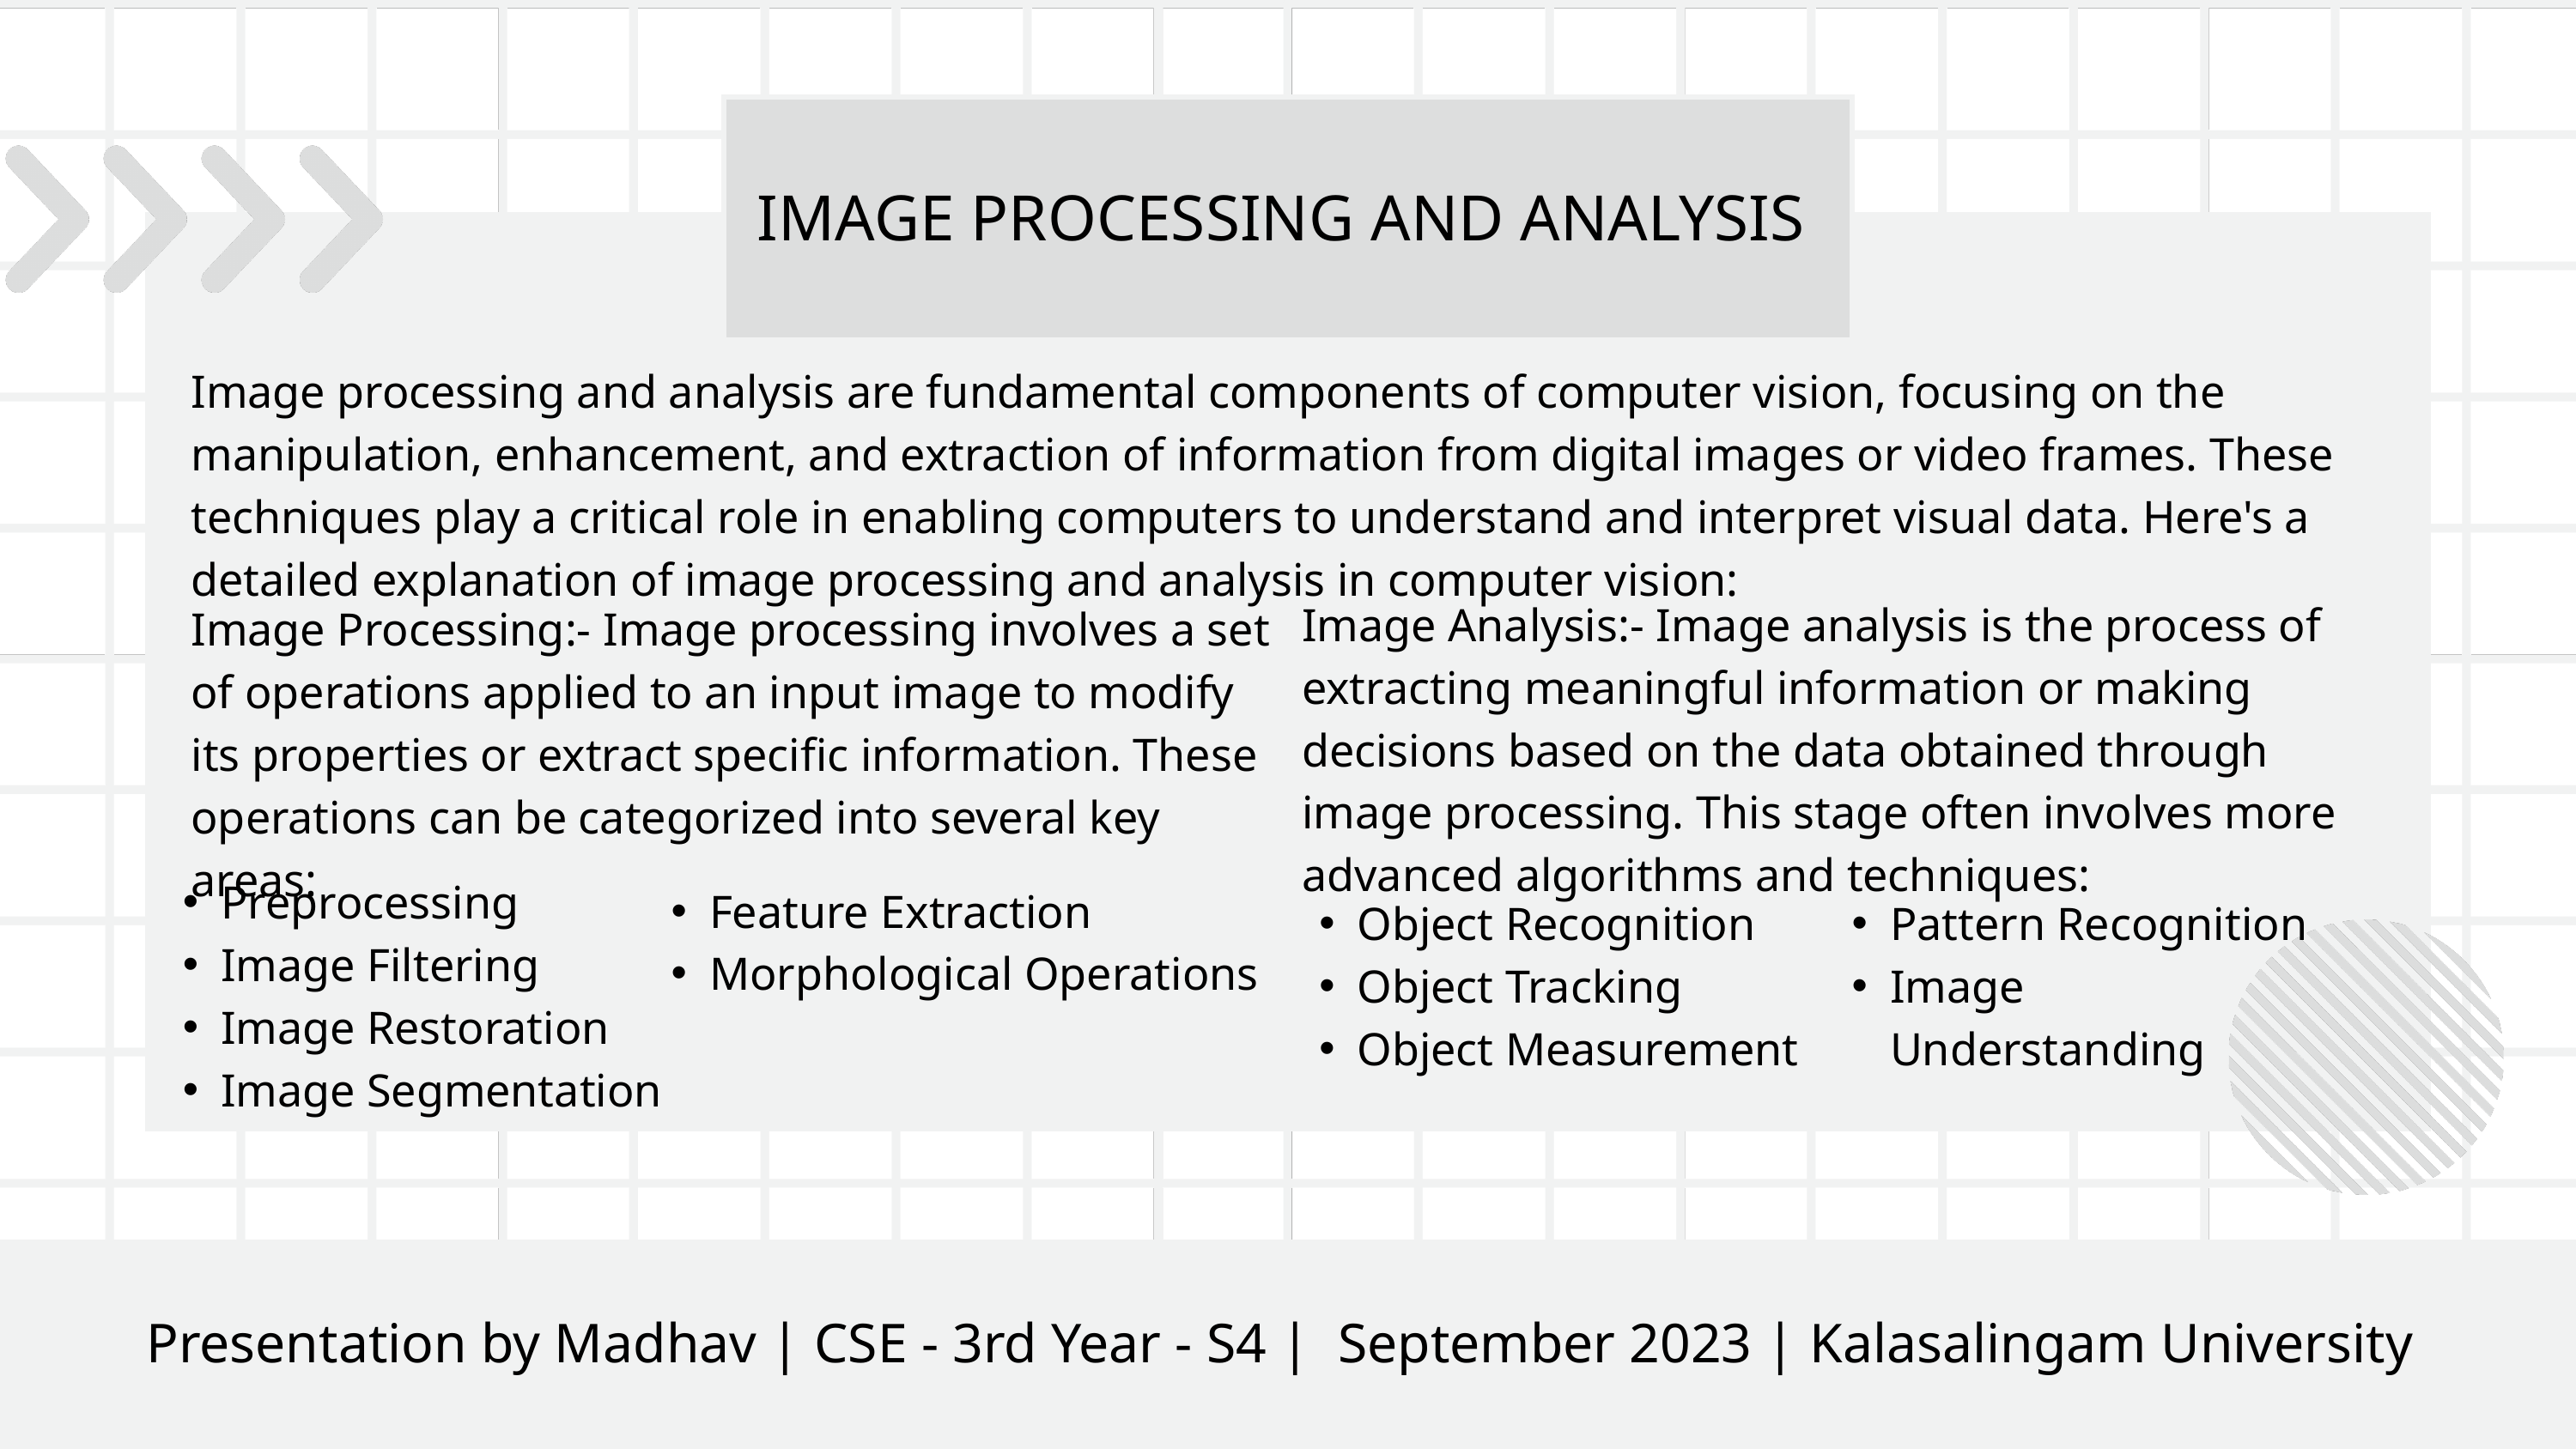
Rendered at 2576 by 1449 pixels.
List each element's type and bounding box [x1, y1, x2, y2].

text_box [144, 211, 2432, 1131]
text_box [0, 0, 2576, 1236]
text_box [0, 1239, 2576, 1449]
text_box [723, 96, 1853, 341]
